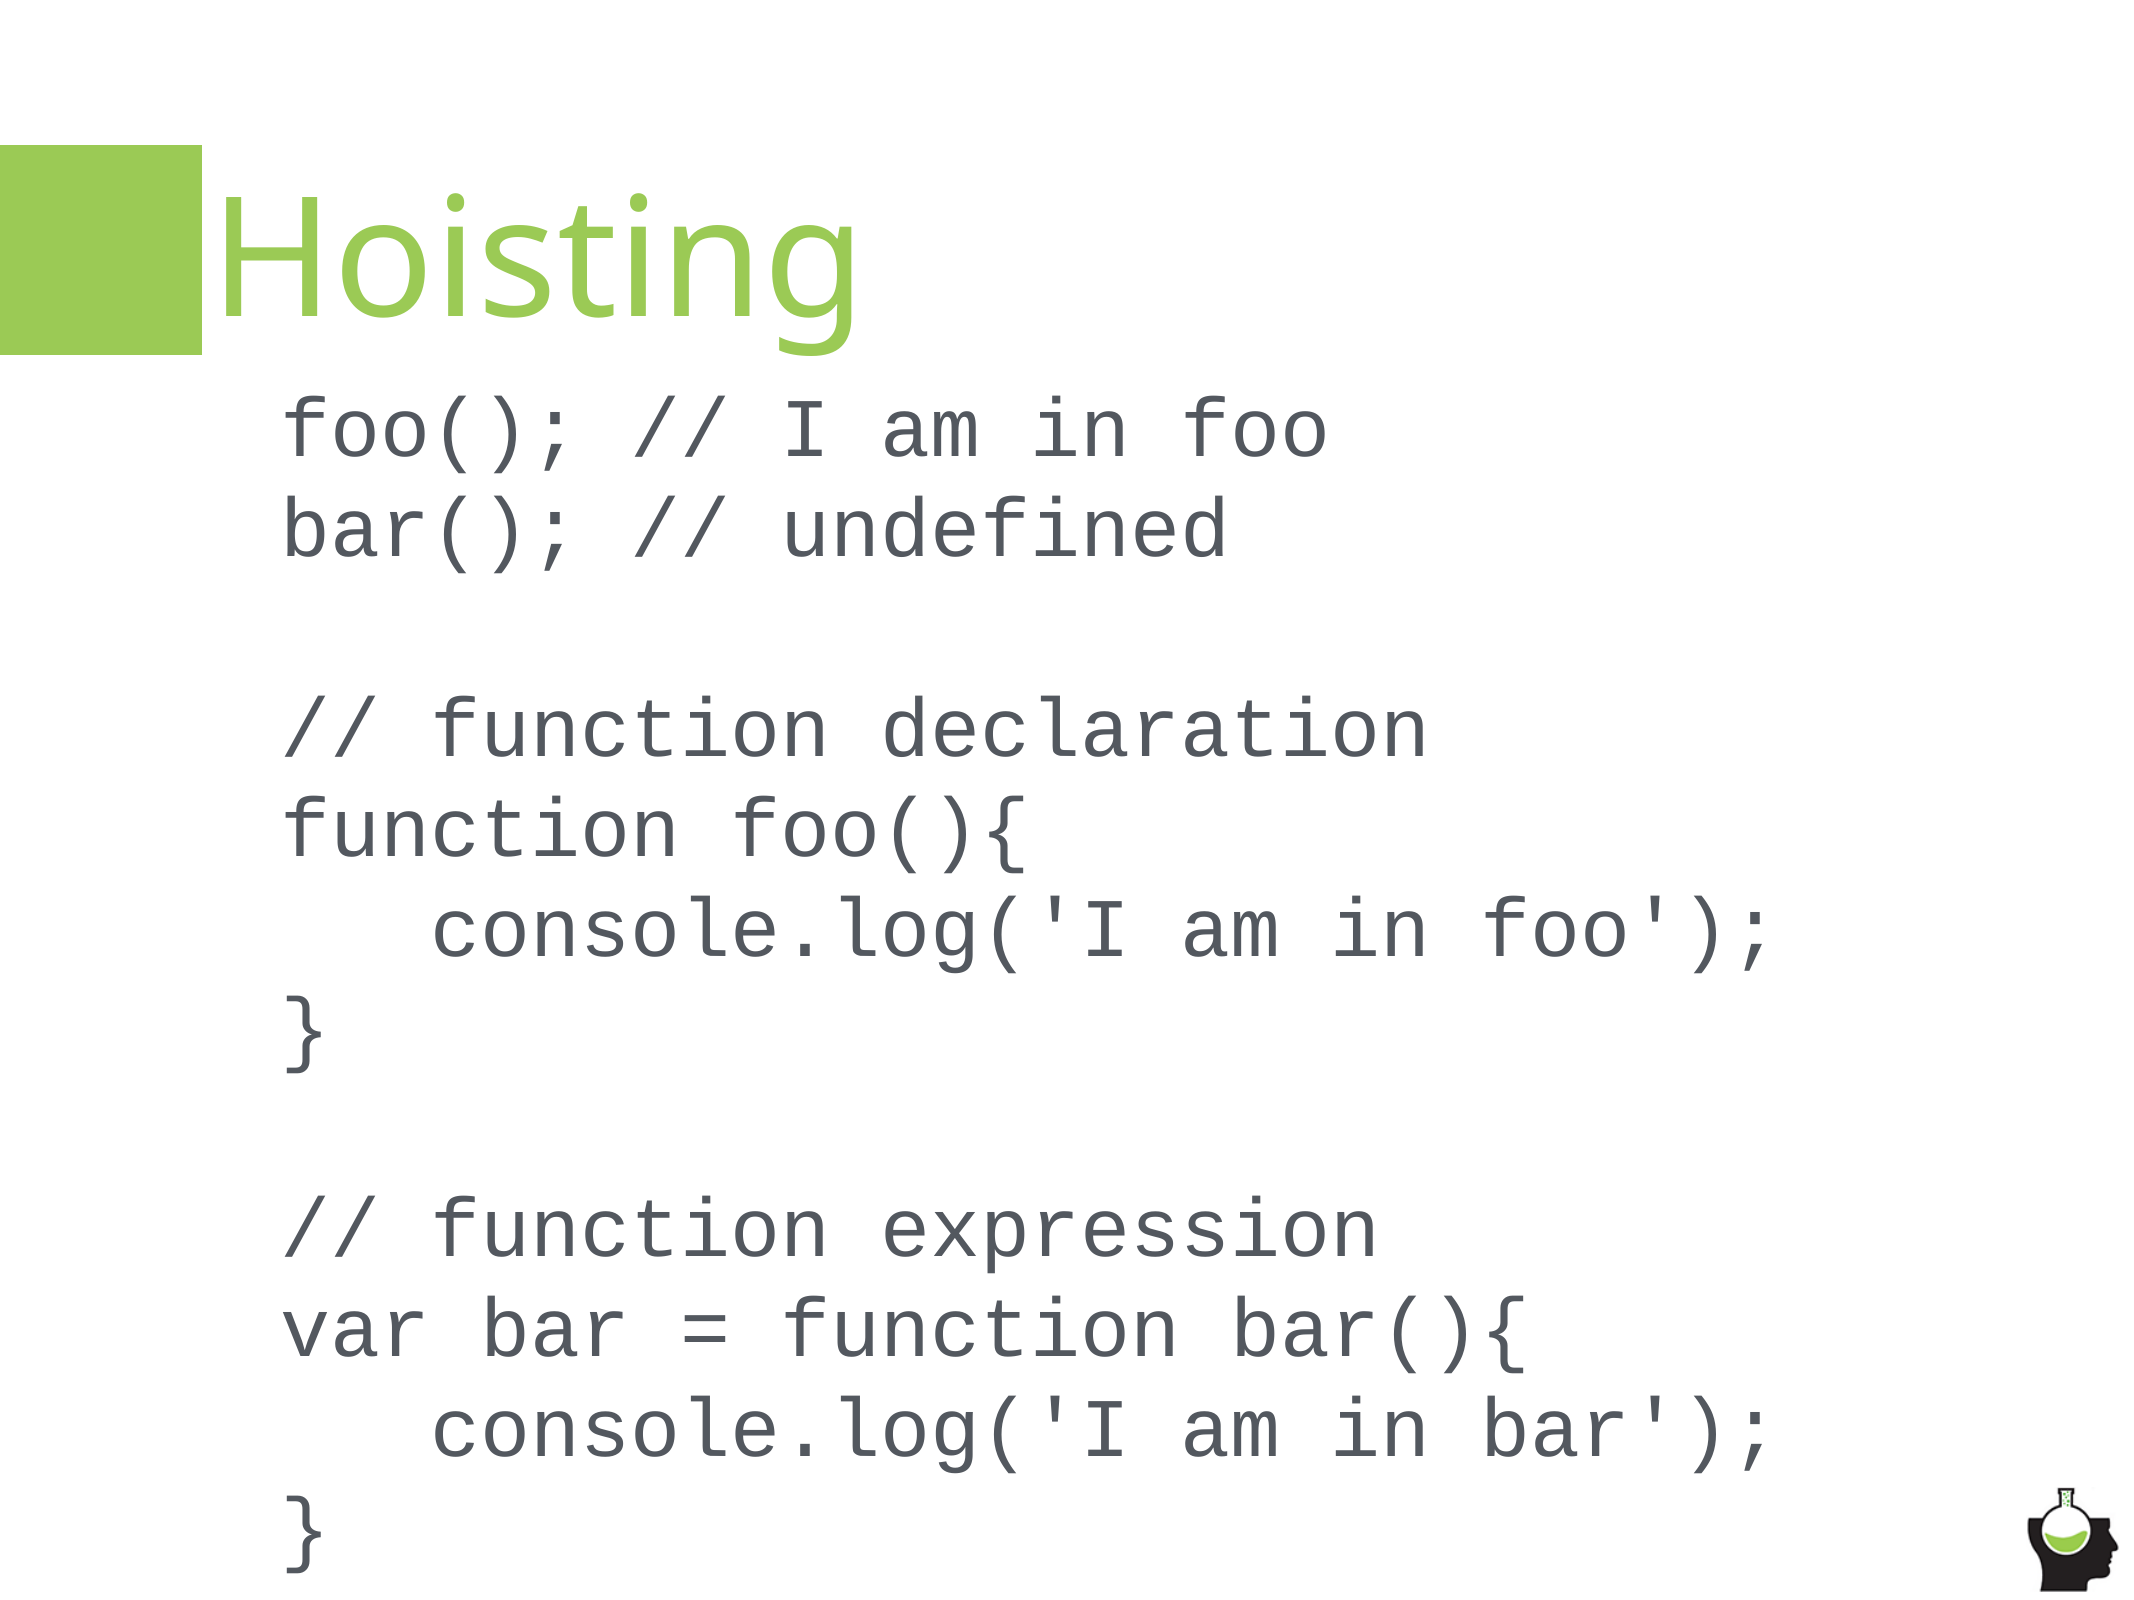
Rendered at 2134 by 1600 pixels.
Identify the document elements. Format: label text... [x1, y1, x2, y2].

picture [2025, 1487, 2120, 1592]
text_box foo(); // I am in foo bar(); // undefined // function declaration function foo(){ console.log('I am in foo'); } // function expression var bar = function bar(){ console.log('I am in bar'); } [272, 364, 1916, 1581]
picture [0, 145, 202, 355]
title Hoisting [210, 72, 1978, 428]
